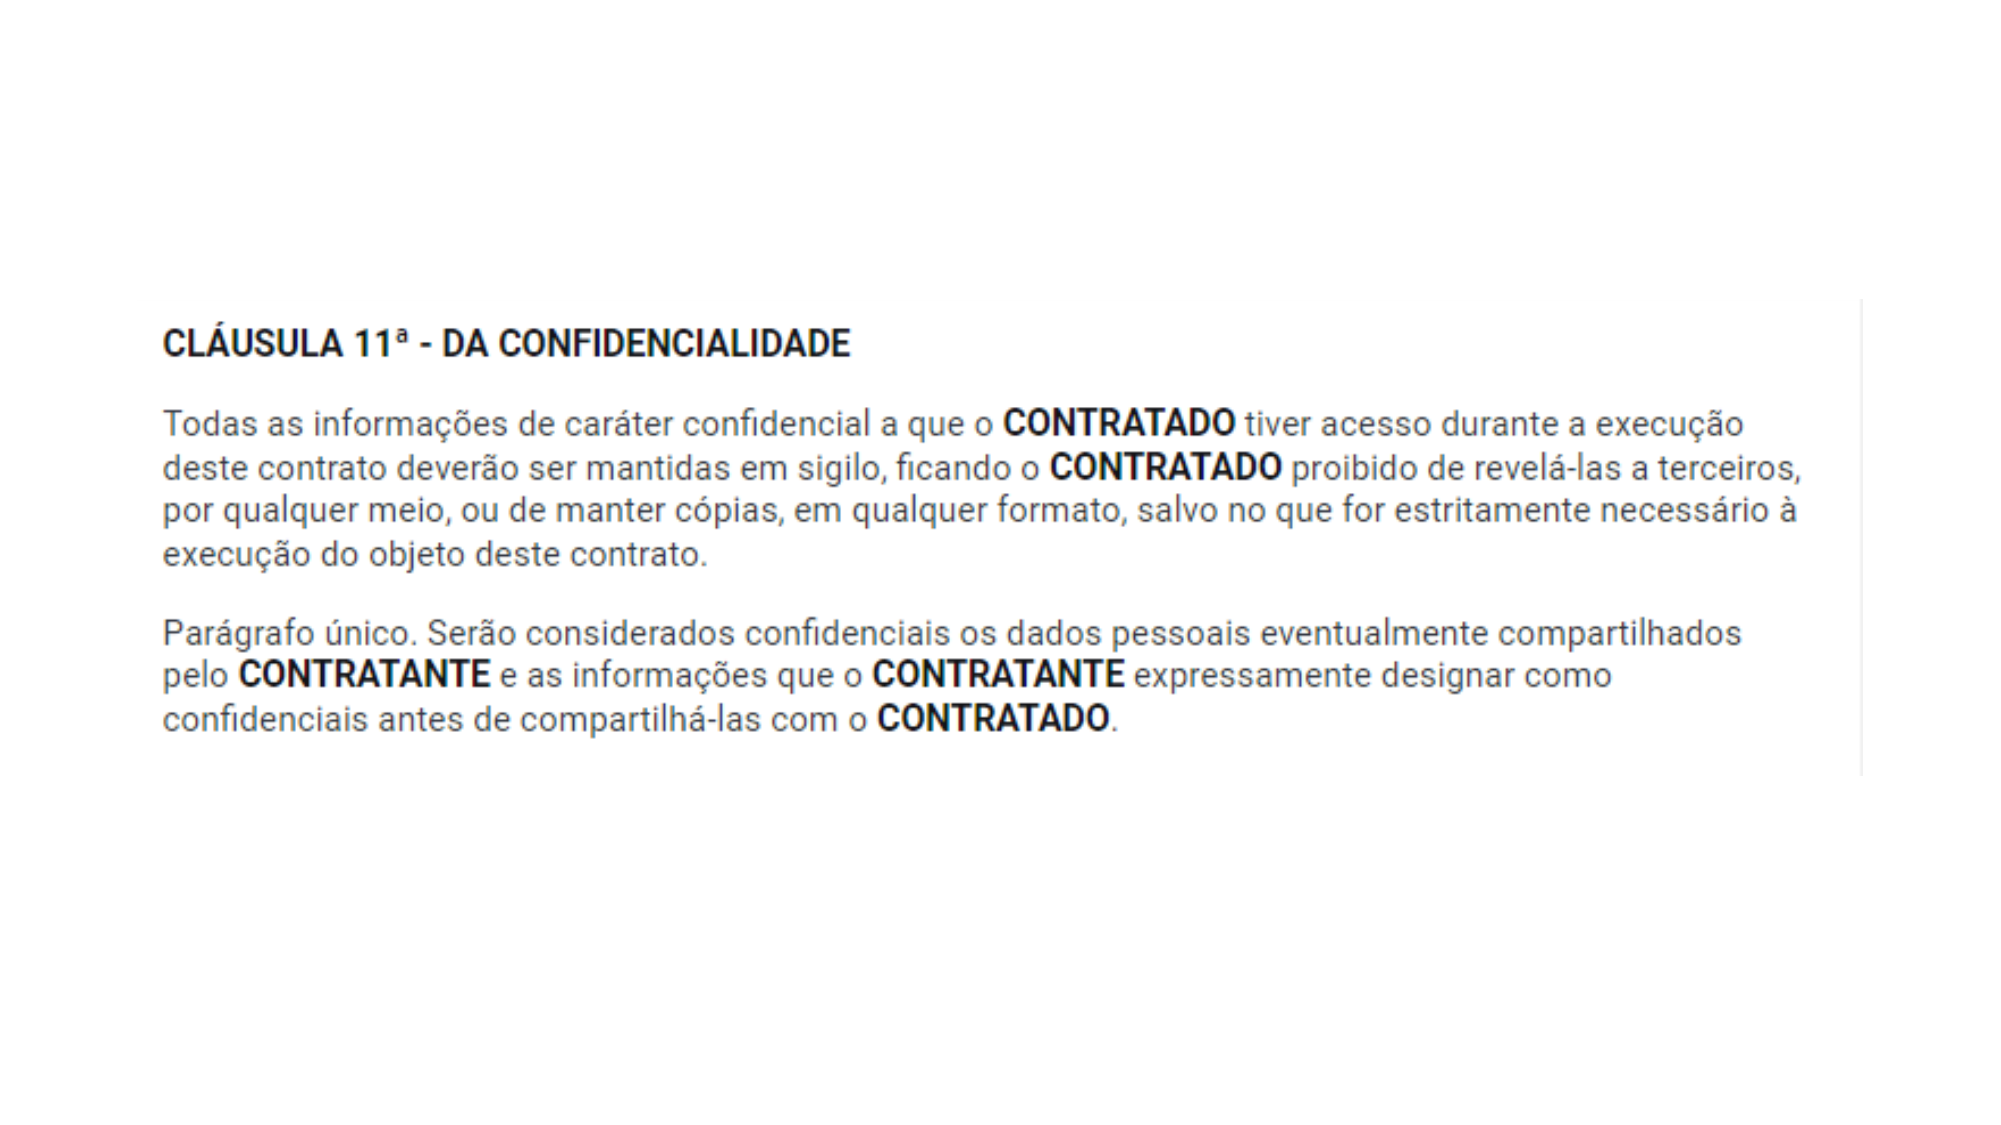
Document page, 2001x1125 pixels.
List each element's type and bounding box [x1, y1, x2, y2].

picture [137, 299, 1863, 776]
